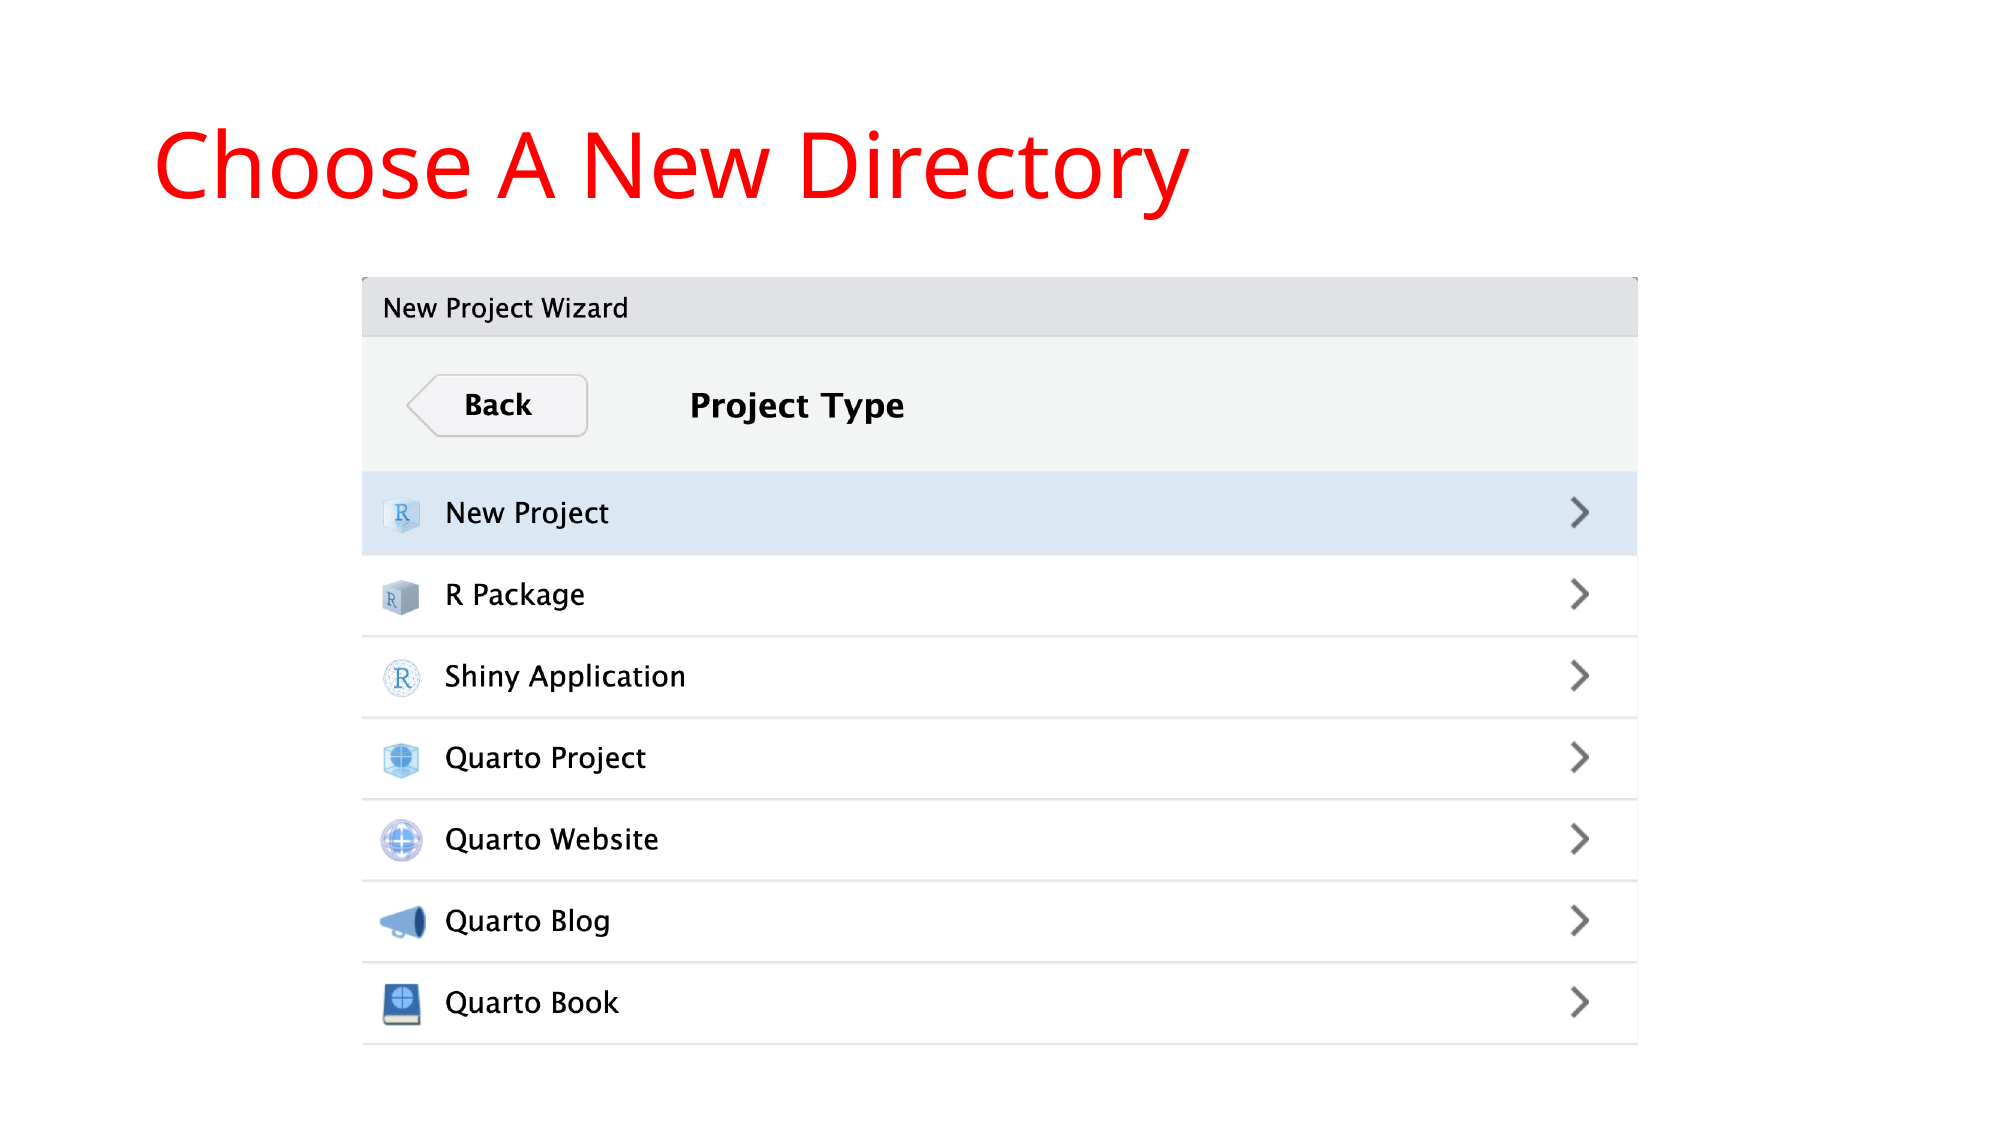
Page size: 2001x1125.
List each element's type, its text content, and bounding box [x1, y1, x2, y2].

picture [362, 277, 1638, 1046]
title Choose A New Directory [137, 59, 1863, 278]
